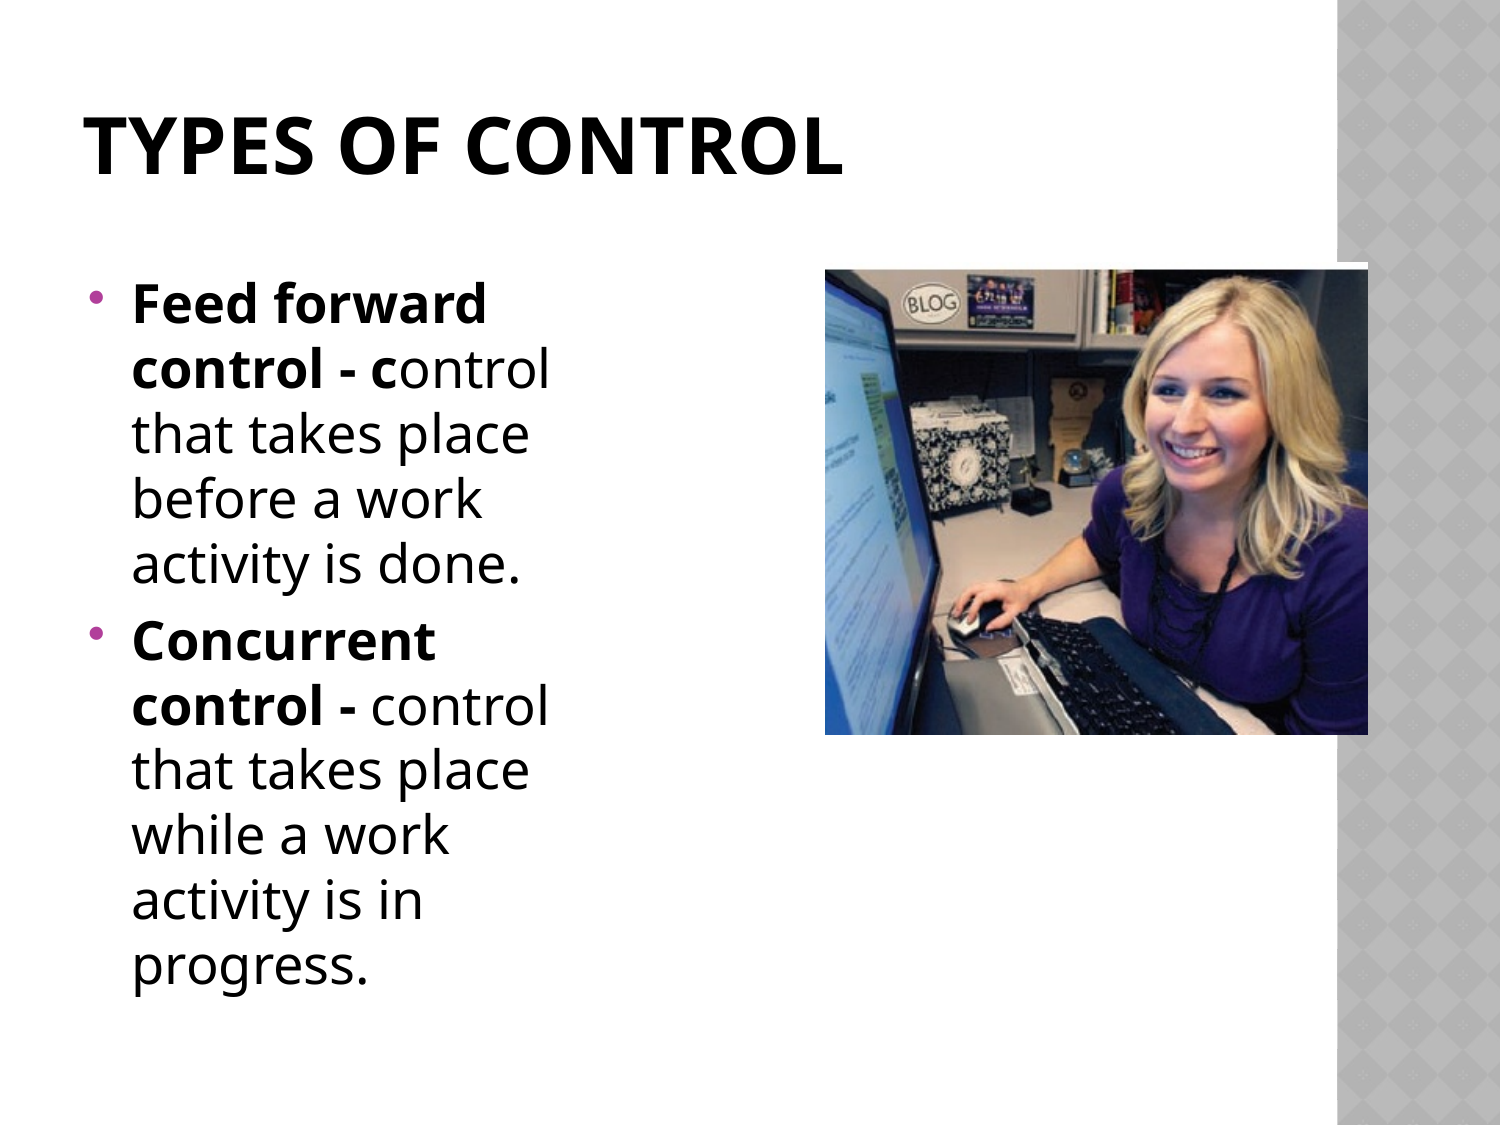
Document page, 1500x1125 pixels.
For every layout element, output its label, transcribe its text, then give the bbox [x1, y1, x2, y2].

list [824, 261, 1368, 735]
list Feed forward control - control that takes place before a work activity is done. Concurrent control - control that takes place while a work activity is in progress. [75, 262, 653, 1005]
title Types of Control [75, 50, 900, 190]
